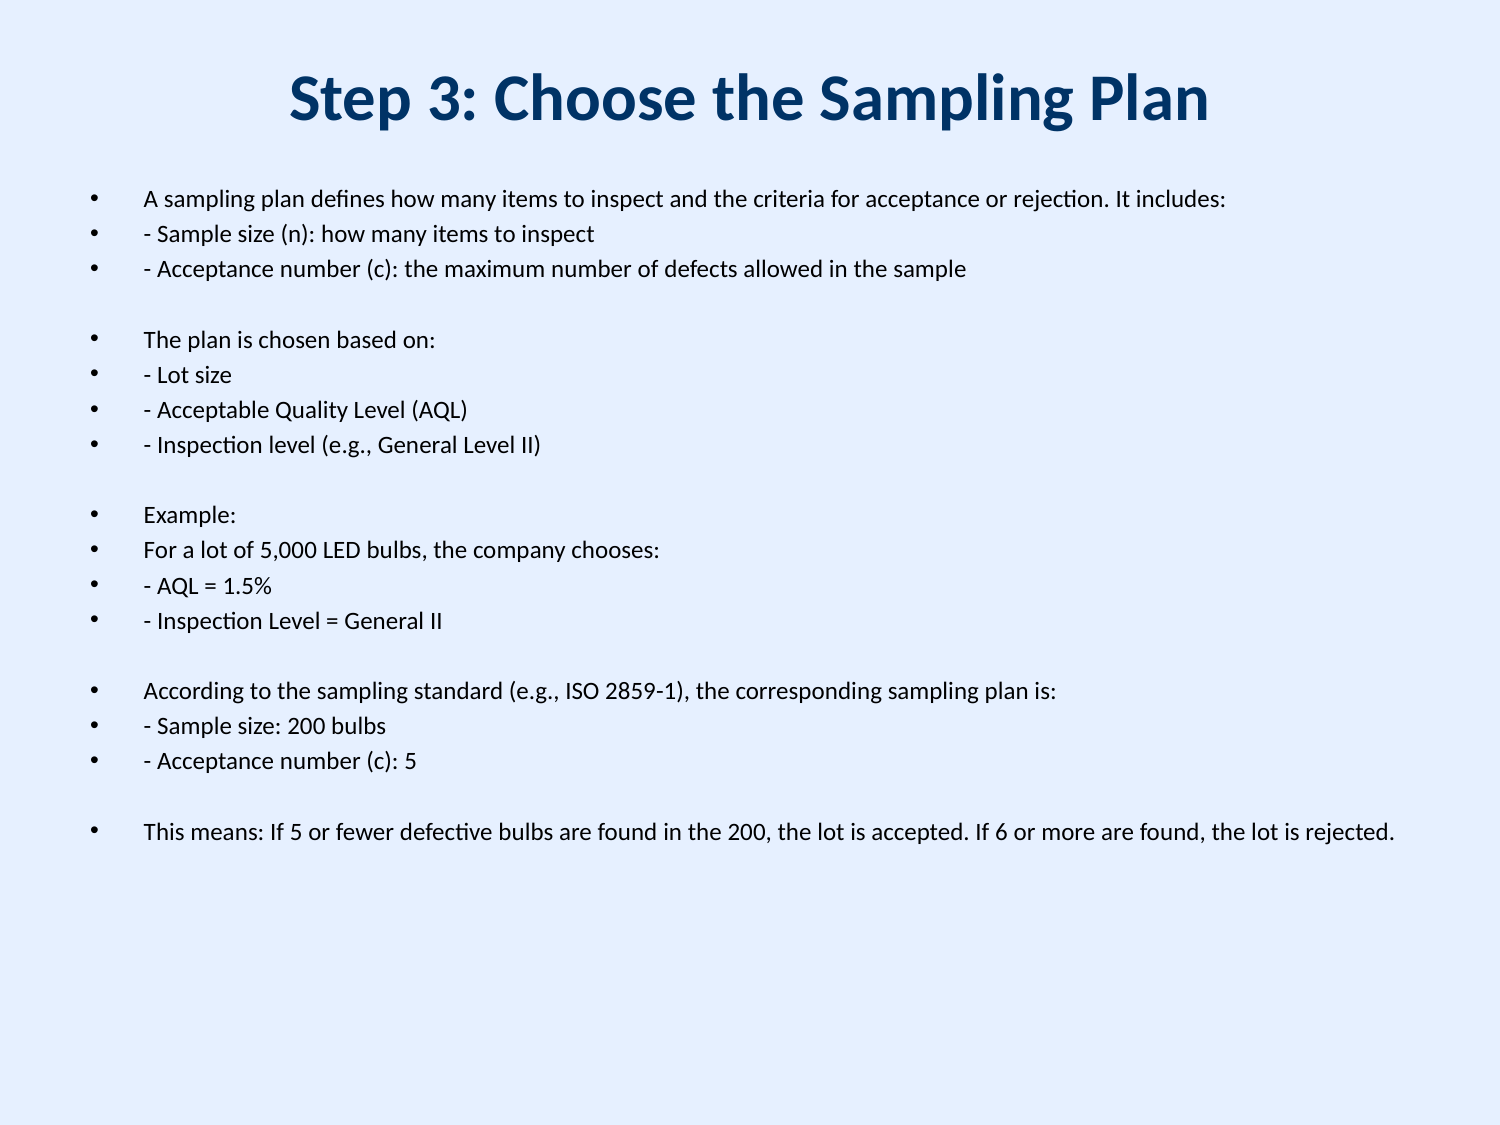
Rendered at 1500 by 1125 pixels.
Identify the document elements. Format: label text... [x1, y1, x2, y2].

list A sampling plan defines how many items to inspect and the criteria for acceptance or rejection. It includes: - Sample size (n): how many items to inspect - Acceptance number (c): the maximum number of defects allowed in the sample The plan is chosen based on: - Lot size - Acceptable Quality Level (AQL) - Inspection level (e.g., General Level II) Example: For a lot of 5,000 LED bulbs, the company chooses: - AQL = 1.5% - Inspection Level = General II According to the sampling standard (e.g., ISO 2859-1), the corresponding sampling plan is: - Sample size: 200 bulbs - Acceptance number (c): 5 This means: If 5 or fewer defective bulbs are found in the 200, the lot is accepted. If 6 or more are found, the lot is rejected. [75, 139, 1425, 883]
title Step 3: Choose the Sampling Plan [75, 0, 1425, 139]
